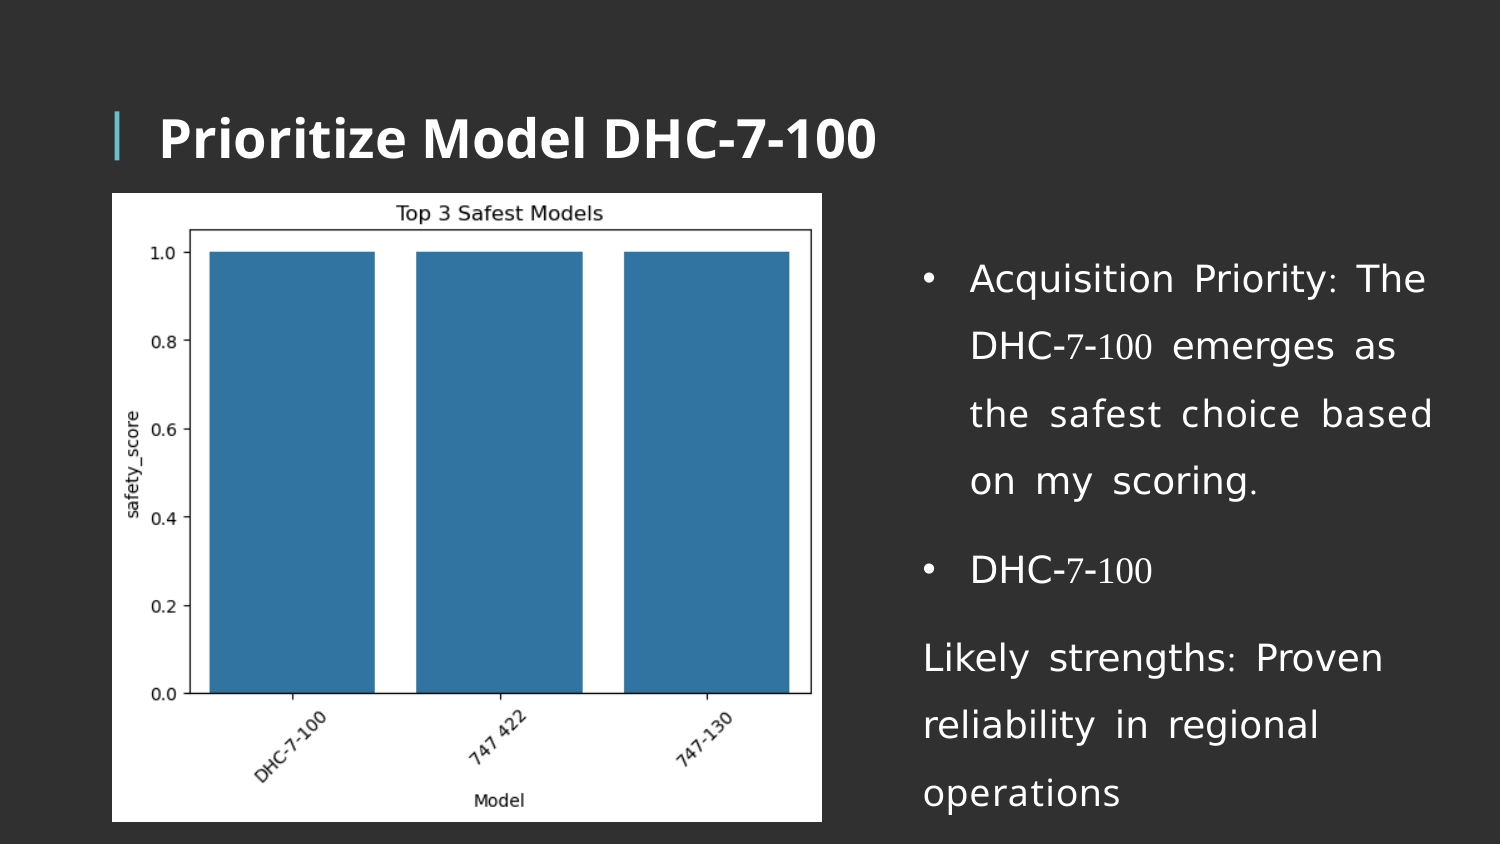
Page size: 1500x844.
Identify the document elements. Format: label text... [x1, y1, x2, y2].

subtitle Acquisition Priority: The DHC-7-100 emerges as the safest choice based on my scoring. DHC-7-100 Likely strengths: Proven reliability in regional operations [870, 217, 1465, 453]
picture [112, 193, 822, 822]
title Prioritize Model DHC-7-100 [143, 89, 1385, 194]
